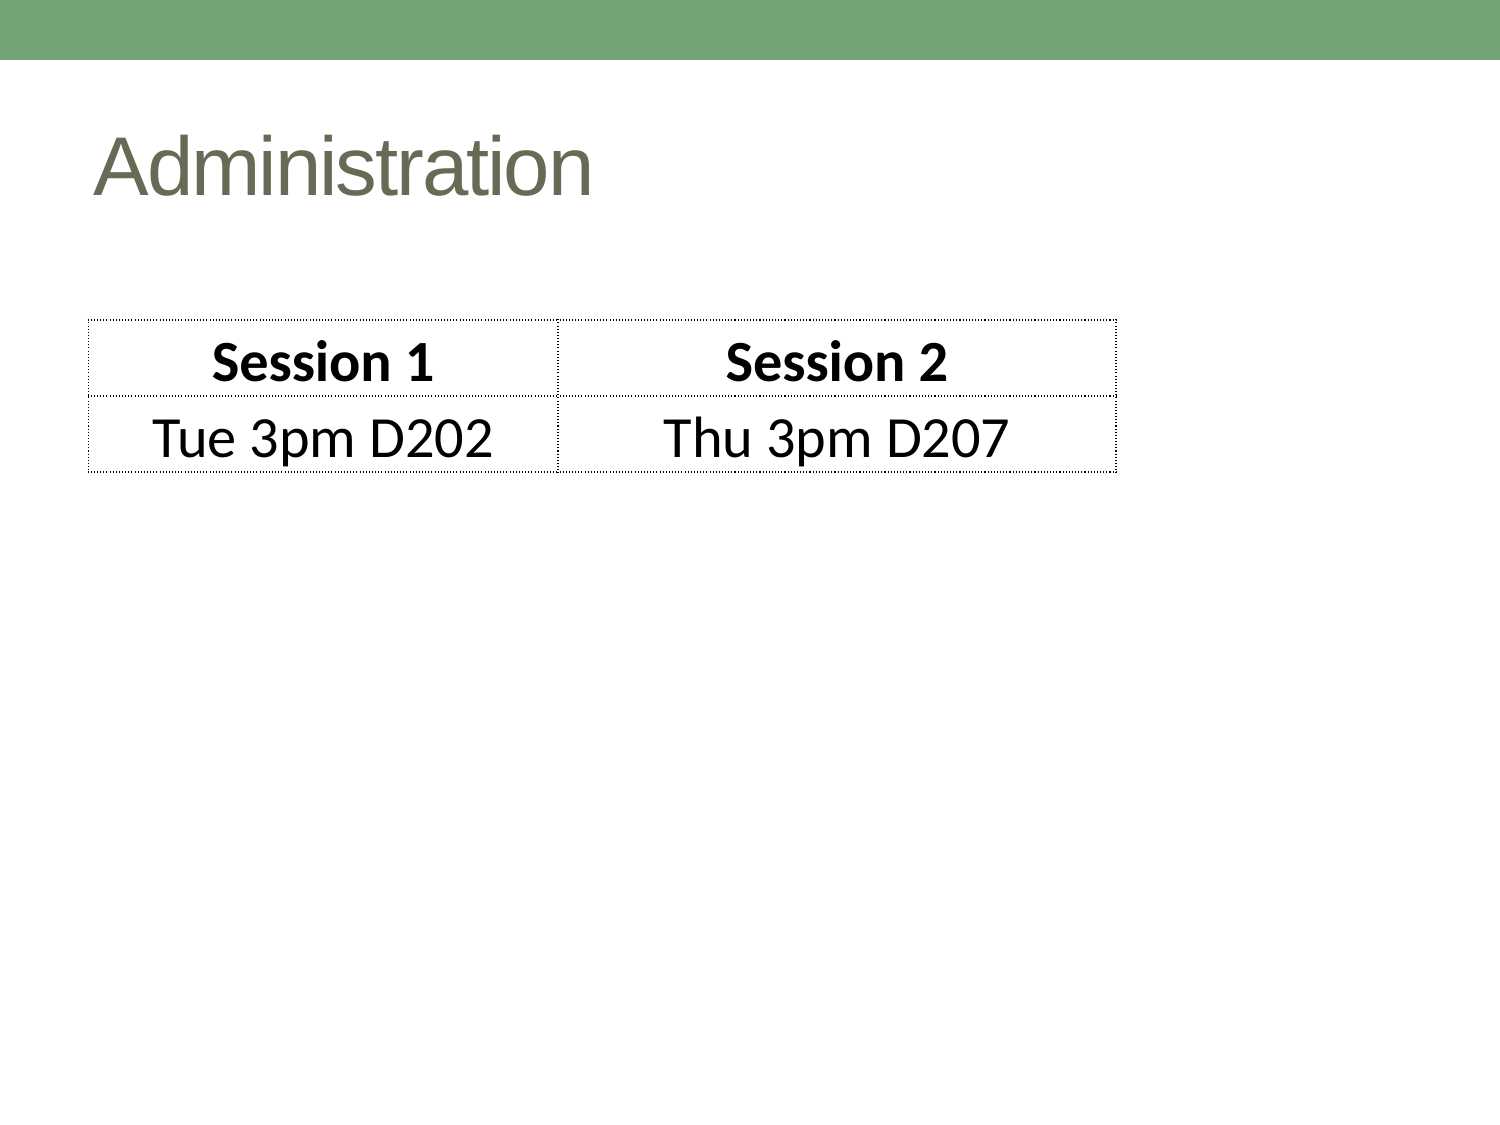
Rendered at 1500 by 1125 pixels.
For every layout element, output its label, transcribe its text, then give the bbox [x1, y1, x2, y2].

title Administration [78, 80, 1429, 244]
table_cell Thu 3pm D207 [558, 396, 1116, 472]
table_cell Tue 3pm D202 [89, 396, 558, 472]
table_header Session 1 [89, 320, 558, 396]
table_header Session 2 [558, 320, 1116, 396]
